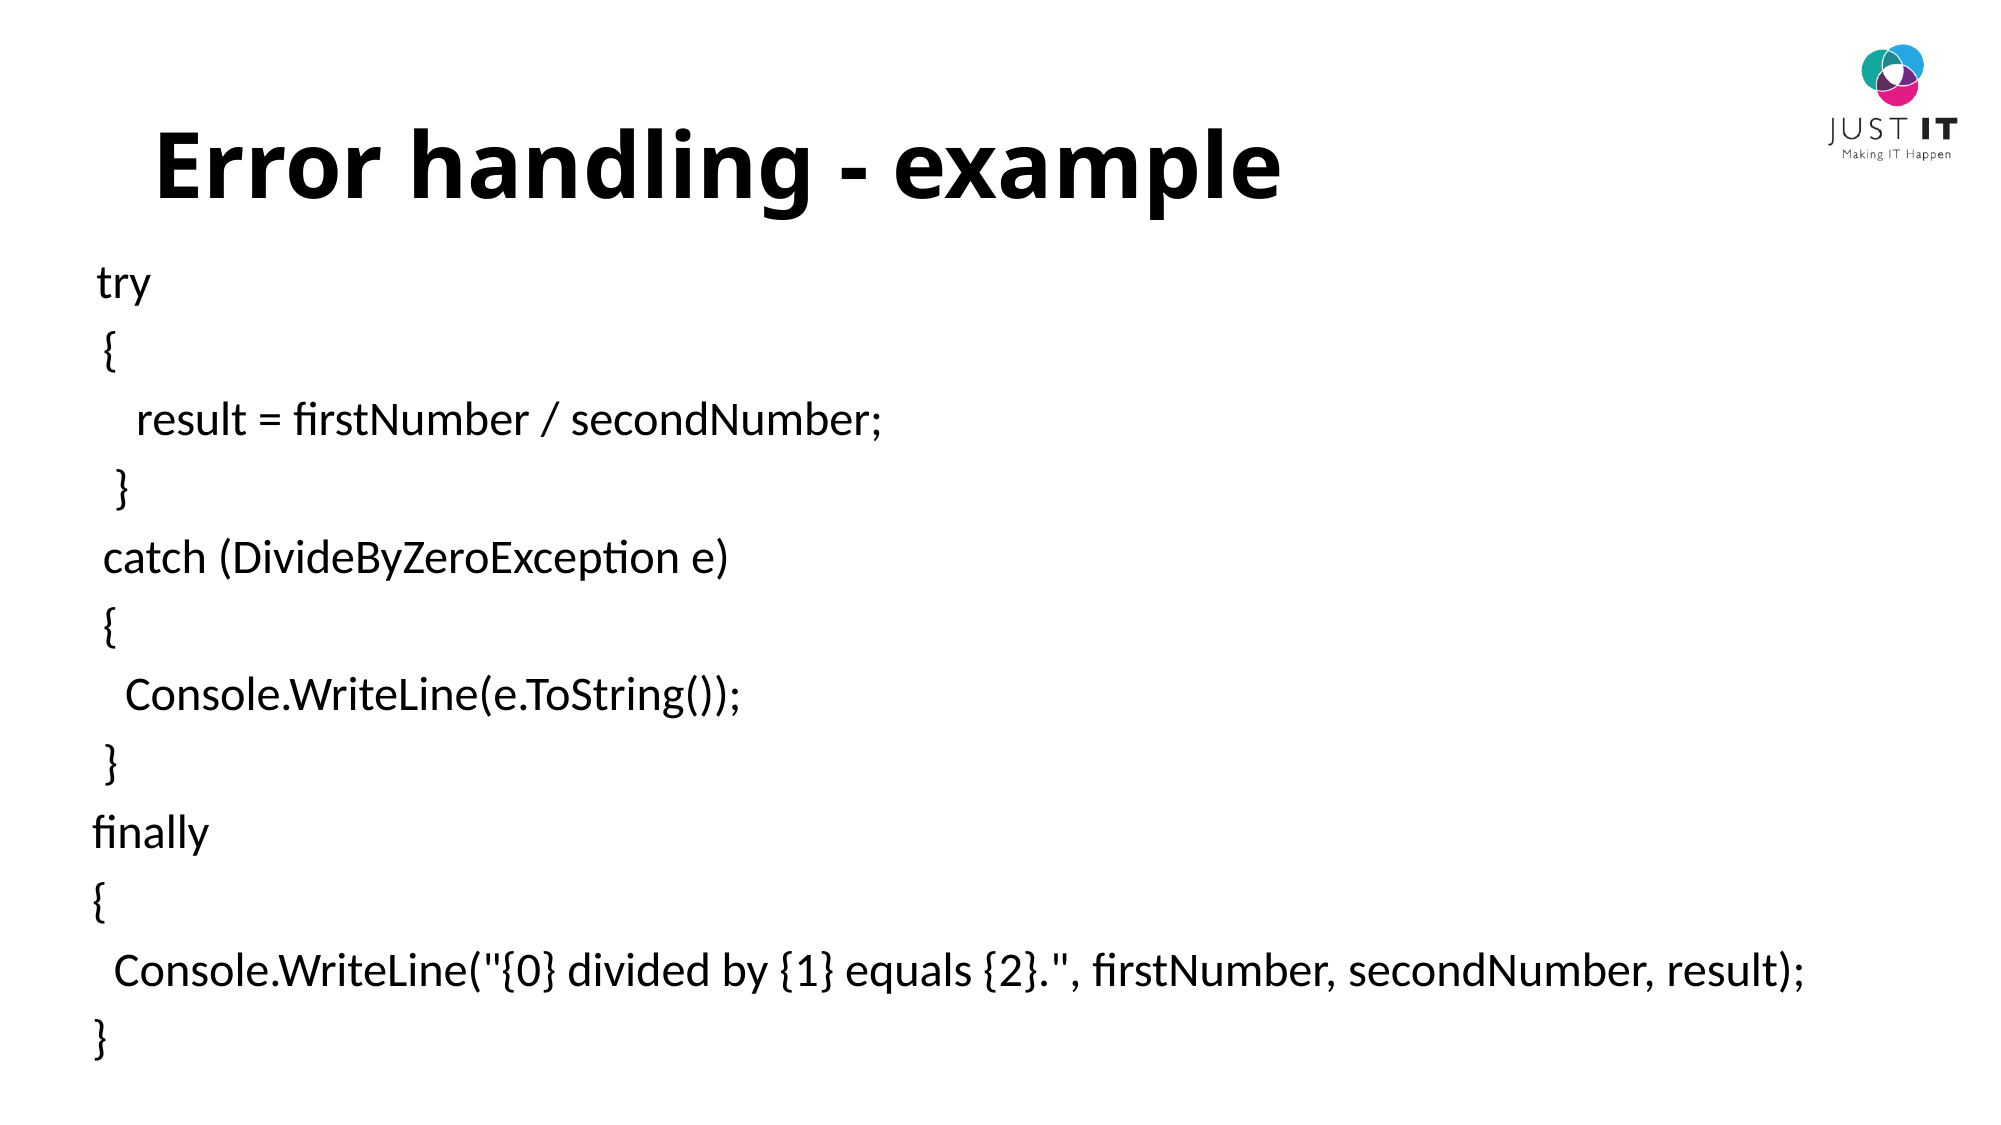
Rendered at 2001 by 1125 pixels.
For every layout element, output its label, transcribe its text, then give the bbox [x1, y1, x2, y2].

list try { result = firstNumber / secondNumber; } catch (DivideByZeroException e) { Console.WriteLine(e.ToString()); } finally { Console.WriteLine("{0} divided by {1} equals {2}.", firstNumber, secondNumber, result); } [0, 248, 1973, 1078]
title Error handling - example [137, 59, 1863, 248]
picture [1811, 19, 1973, 180]
